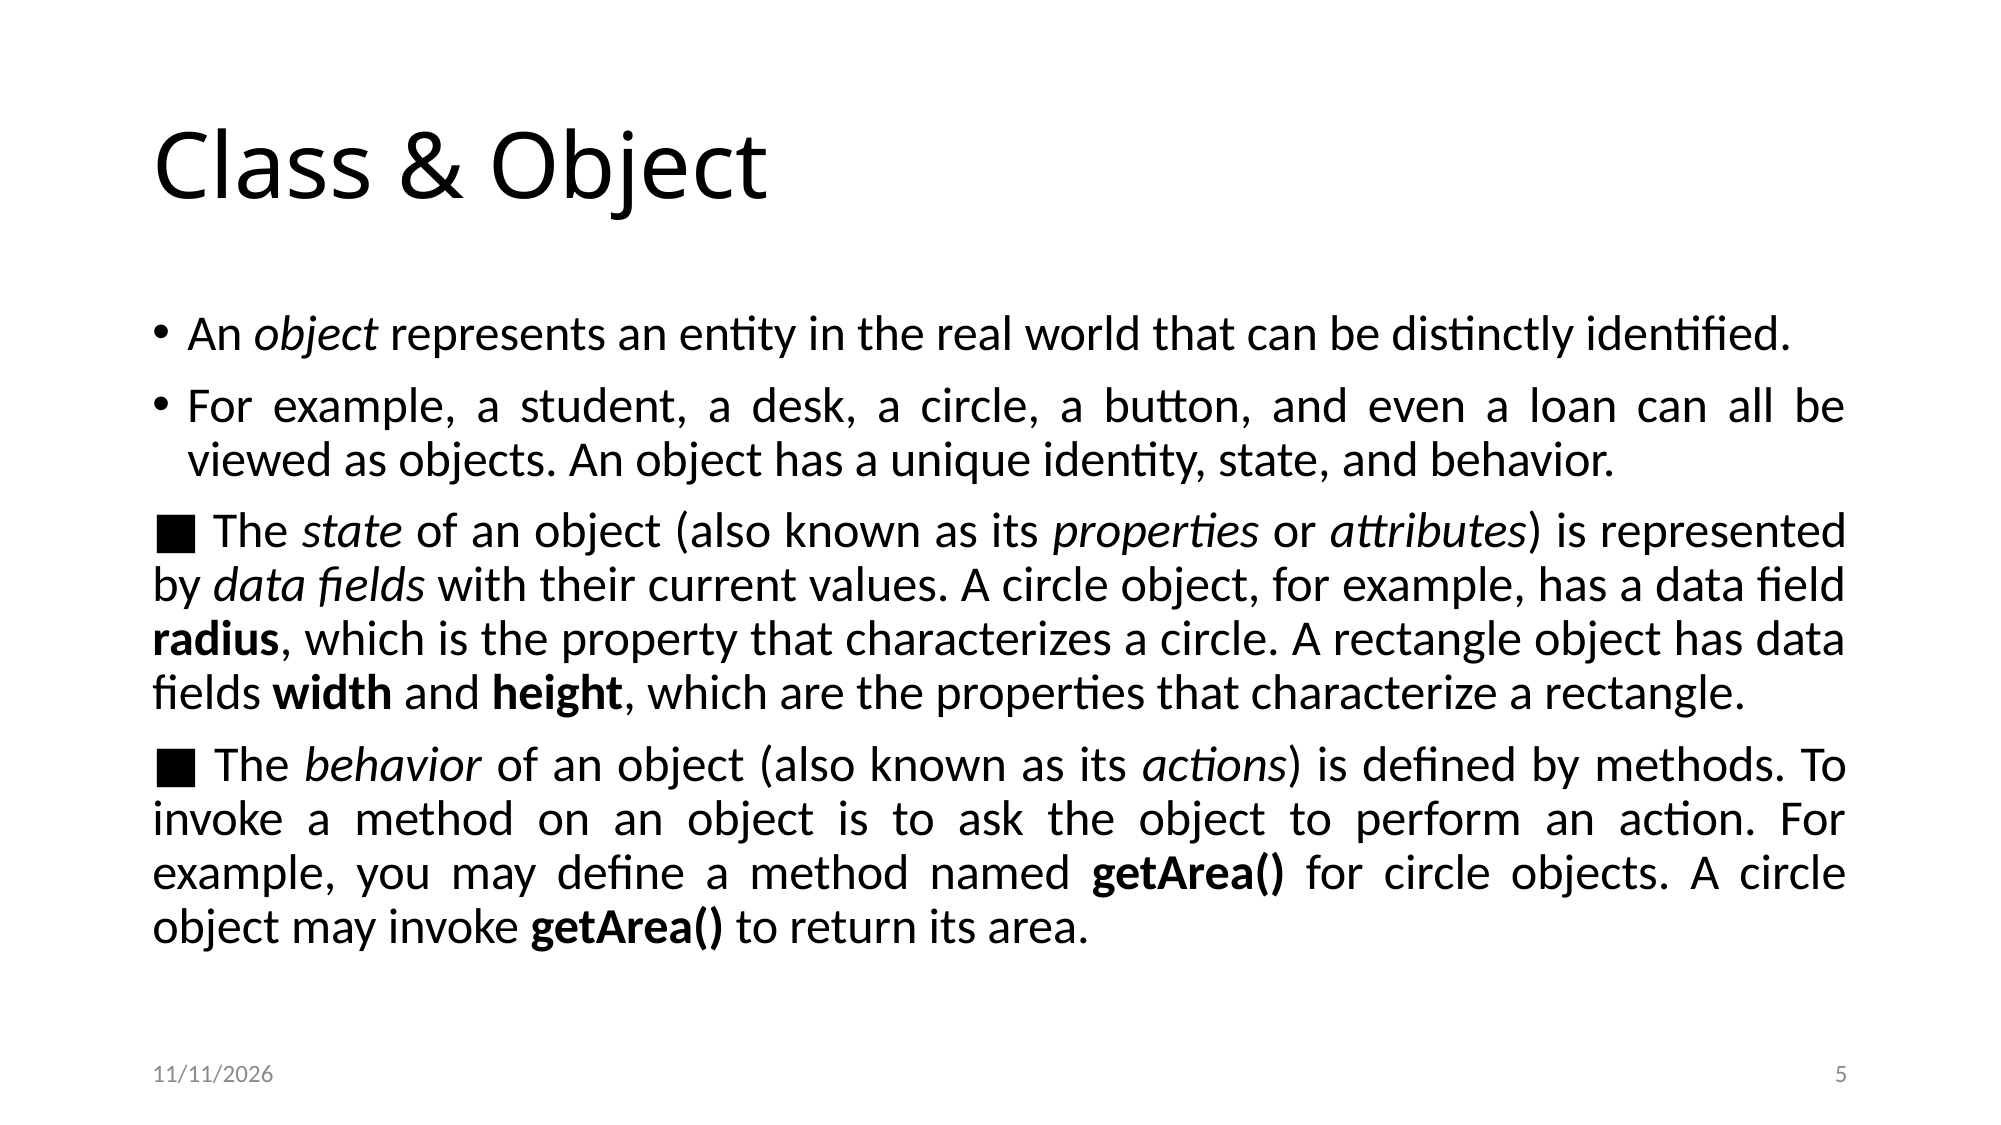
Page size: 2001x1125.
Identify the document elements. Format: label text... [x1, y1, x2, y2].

list An object represents an entity in the real world that can be distinctly identified. For example, a student, a desk, a circle, a button, and even a loan can all be viewed as objects. An object has a unique identity, state, and behavior. ■ The state of an object (also known as its properties or attributes) is represented by data fields with their current values. A circle object, for example, has a data field radius, which is the property that characterizes a circle. A rectangle object has data fields width and height, which are the properties that characterize a rectangle. ■ The behavior of an object (also known as its actions) is defined by methods. To invoke a method on an object is to ask the object to perform an action. For example, you may define a method named getArea() for circle objects. A circle object may invoke getArea() to return its area. [137, 299, 1863, 1014]
title Class & Object [137, 59, 1863, 278]
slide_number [137, 1042, 588, 1103]
slide_number 5 [1412, 1042, 1863, 1103]
